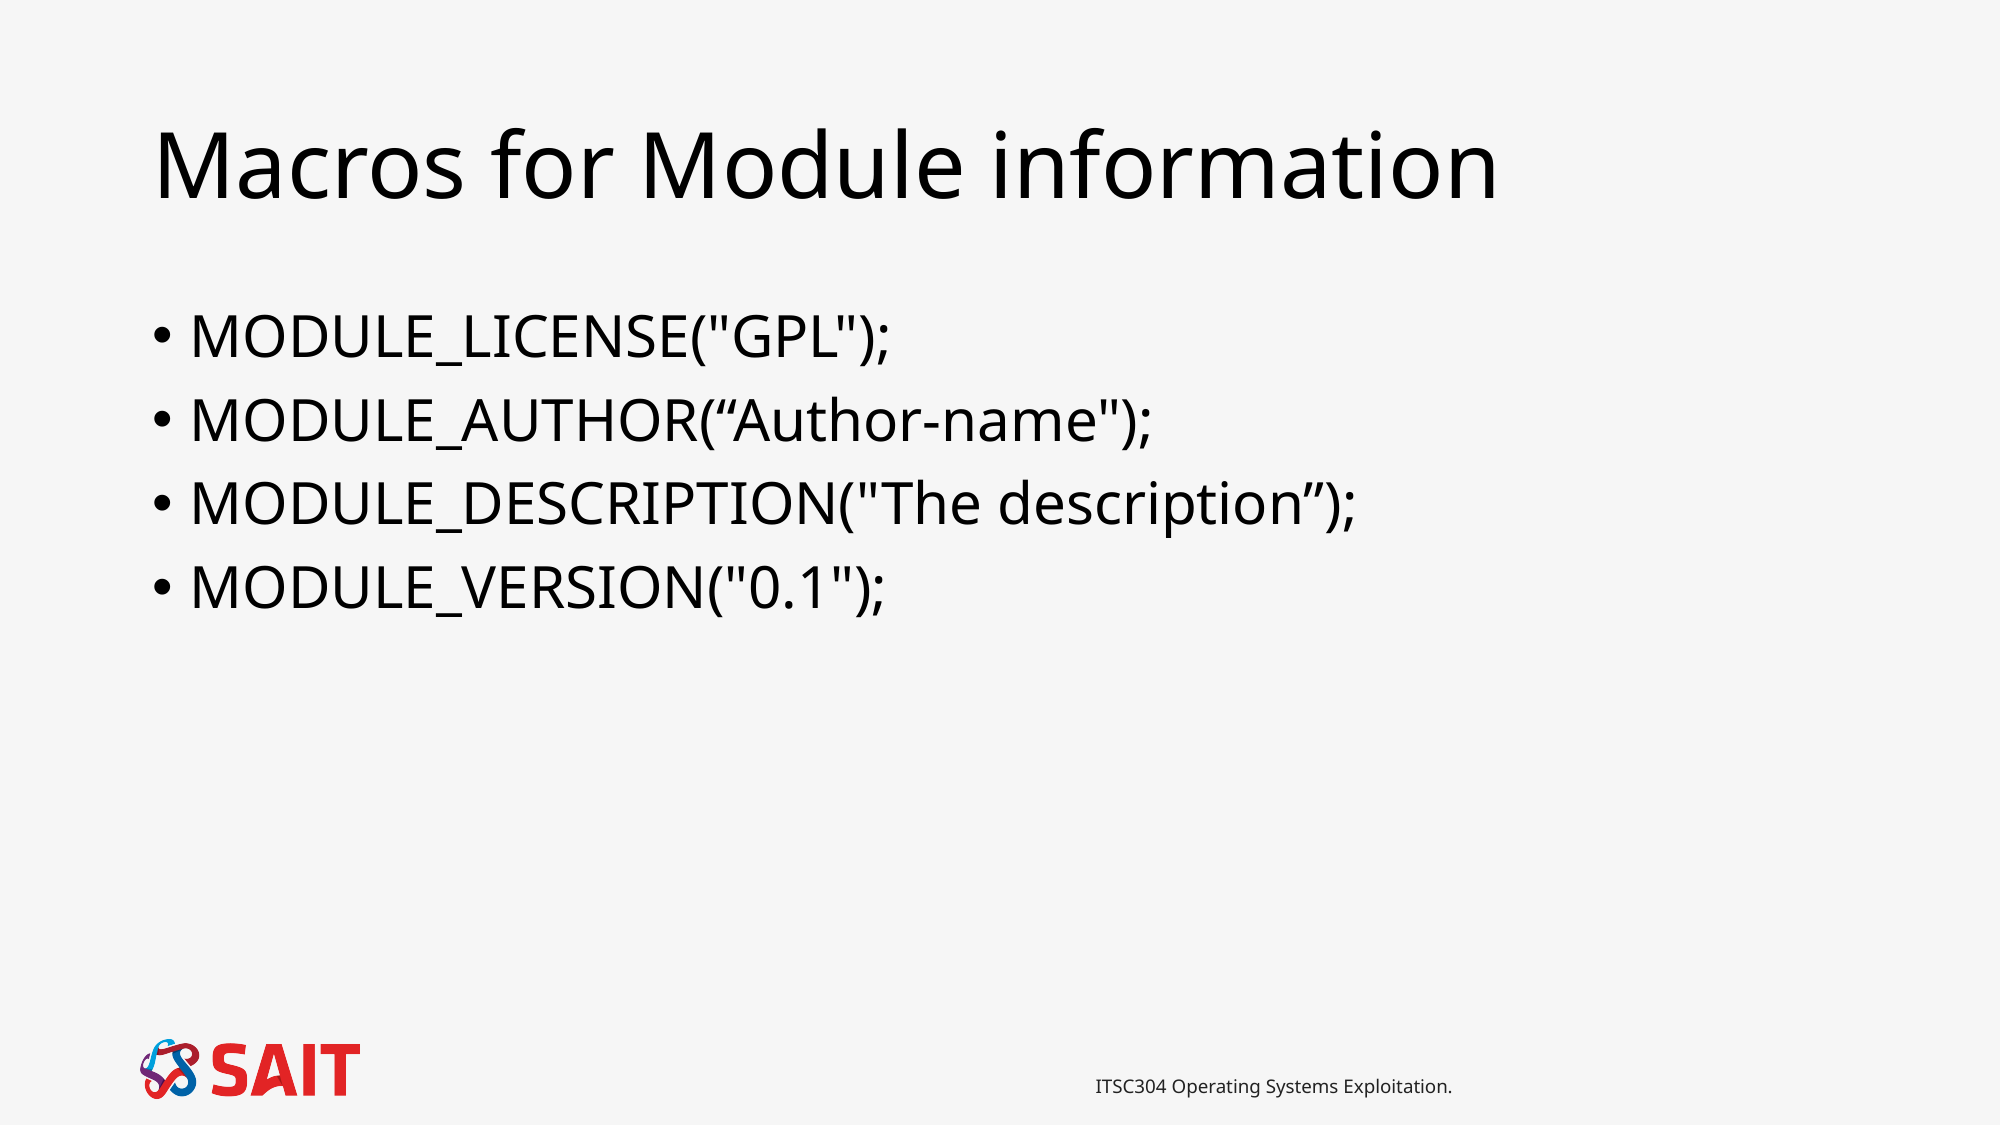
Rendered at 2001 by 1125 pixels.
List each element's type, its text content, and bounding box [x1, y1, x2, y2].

list MODULE_LICENSE("GPL"); MODULE_AUTHOR(“Author-name"); MODULE_DESCRIPTION("The description”); MODULE_VERSION("0.1"); [137, 299, 1863, 1014]
picture [114, 1013, 386, 1125]
title Macros for Module information [137, 59, 1863, 278]
footer ITSC304 Operating Systems Exploitation. [858, 1048, 1690, 1109]
